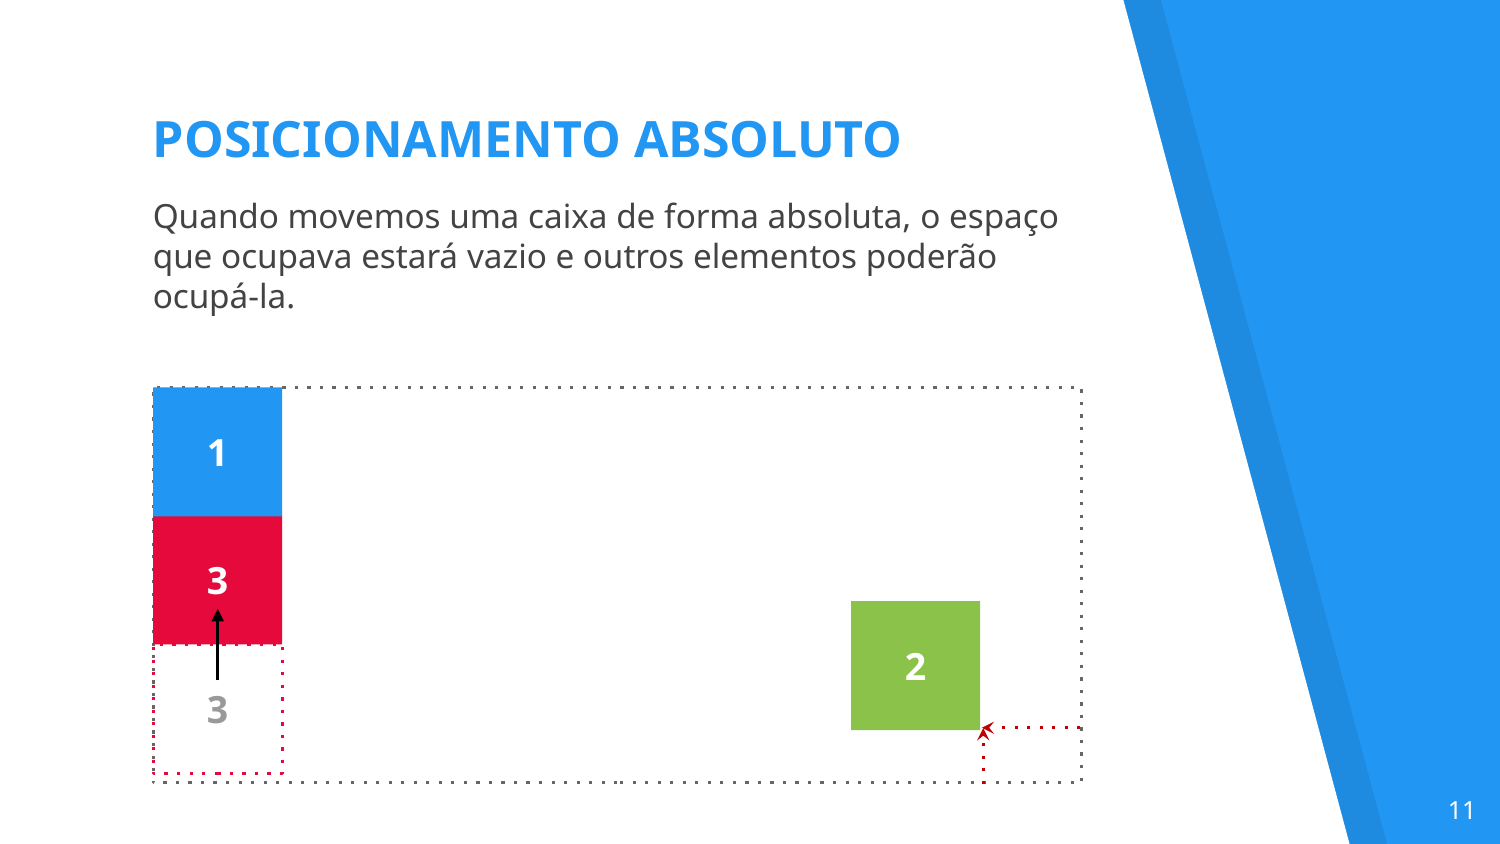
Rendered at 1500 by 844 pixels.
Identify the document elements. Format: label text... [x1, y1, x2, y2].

text_box POSICIONAMENTO ABSOLUTO [137, 115, 989, 180]
text_box 1 [153, 387, 283, 517]
slide_number ‹#› [1401, 779, 1492, 844]
text_box 2 [851, 601, 981, 731]
text_box 3 [153, 644, 283, 774]
text_box 3 [153, 517, 283, 644]
text_box Quando movemos uma caixa de forma absoluta, o espaço que ocupava estará vazio e outros elementos poderão ocupá-la. [137, 180, 1100, 349]
text_box [153, 387, 1082, 783]
